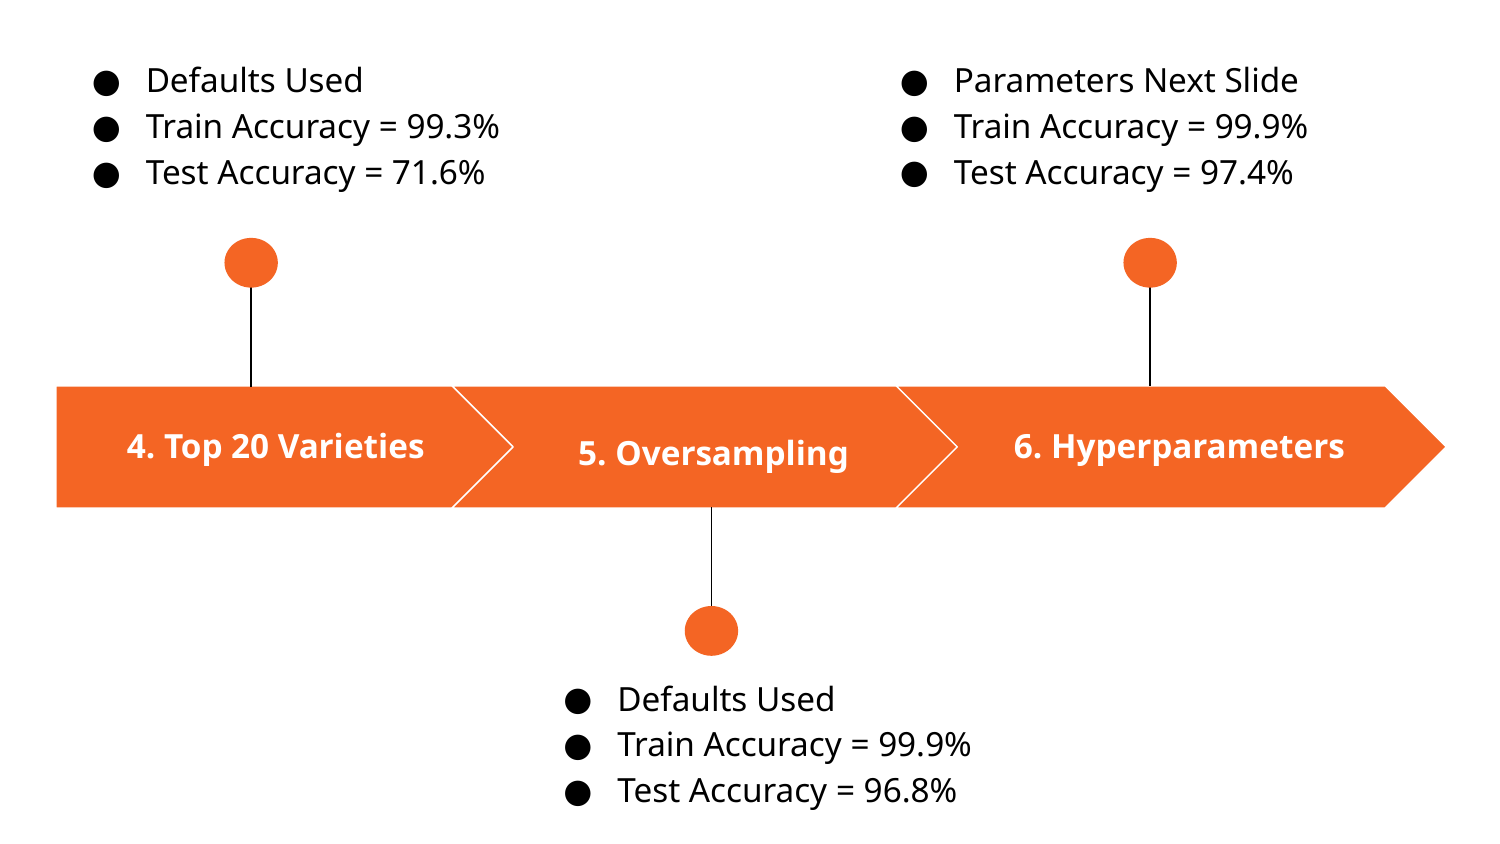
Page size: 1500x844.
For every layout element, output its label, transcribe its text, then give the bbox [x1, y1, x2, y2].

list Defaults Used Train Accuracy = 99.9% Test Accuracy = 96.8% [527, 656, 1030, 806]
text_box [684, 506, 739, 656]
text_box [452, 385, 956, 509]
list 6. Hyperparameters [965, 412, 1394, 478]
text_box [1123, 237, 1178, 387]
list Defaults Used Train Accuracy = 99.3% Test Accuracy = 71.6% [55, 38, 540, 229]
list 5. Oversampling [537, 418, 890, 485]
list Parameters Next Slide Train Accuracy = 99.9% Test Accuracy = 97.4% [863, 38, 1335, 188]
list 4. Top 20 Varieties [100, 412, 452, 478]
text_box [224, 237, 279, 387]
text_box [896, 385, 1447, 509]
text_box [55, 385, 512, 509]
